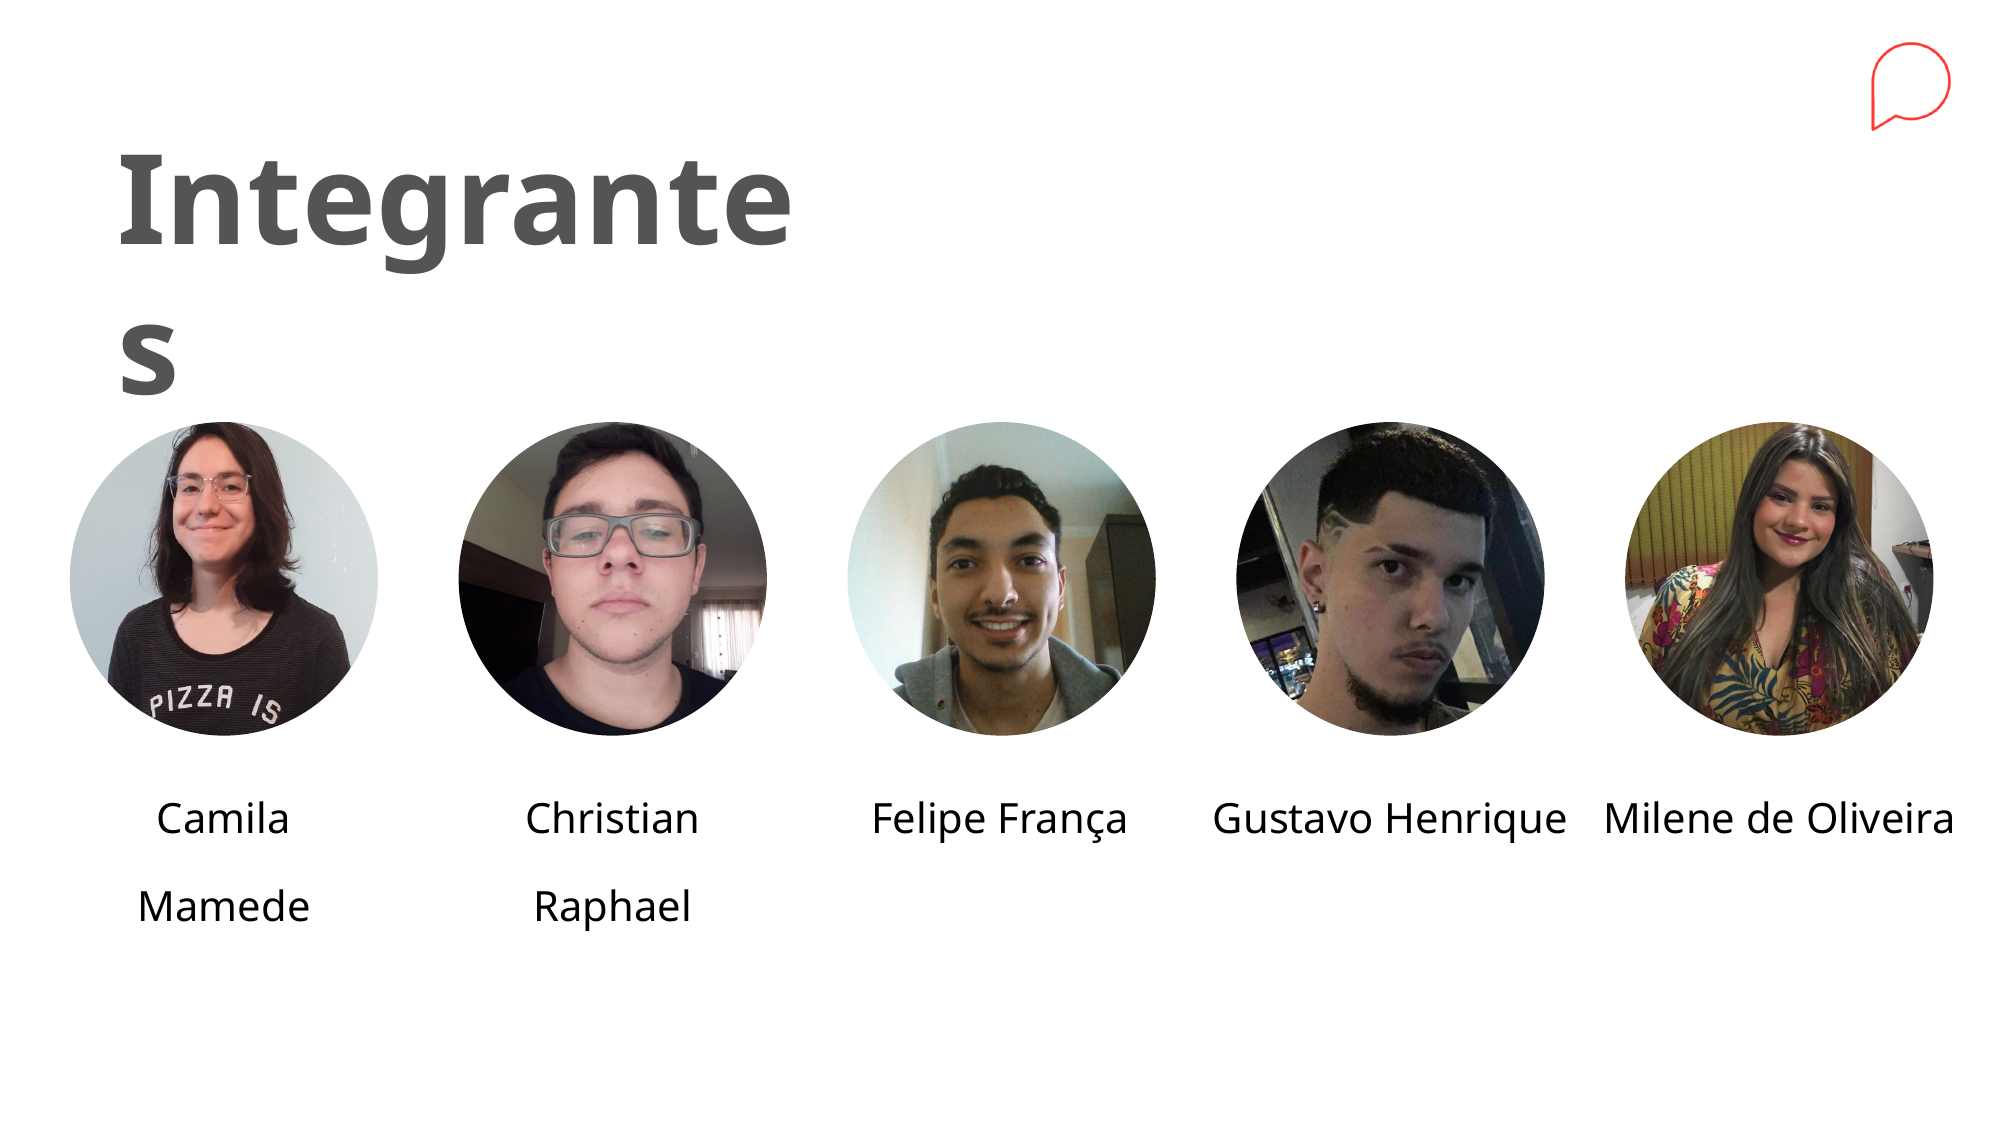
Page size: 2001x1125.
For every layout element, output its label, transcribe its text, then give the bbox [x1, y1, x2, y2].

text_box Gustavo Henrique [1198, 754, 1583, 843]
text_box Integrantes [102, 111, 815, 427]
text_box Milene de Oliveira [1586, 754, 1973, 843]
text_box Felipe França [807, 754, 1192, 843]
text_box [68, 421, 380, 737]
text_box [457, 421, 768, 737]
picture [1871, 37, 1952, 133]
text_box Camila Mamede [69, 754, 378, 930]
text_box [1235, 421, 1546, 737]
text_box Christian Raphael [444, 754, 781, 930]
text_box [846, 421, 1157, 737]
text_box [1624, 421, 1935, 737]
